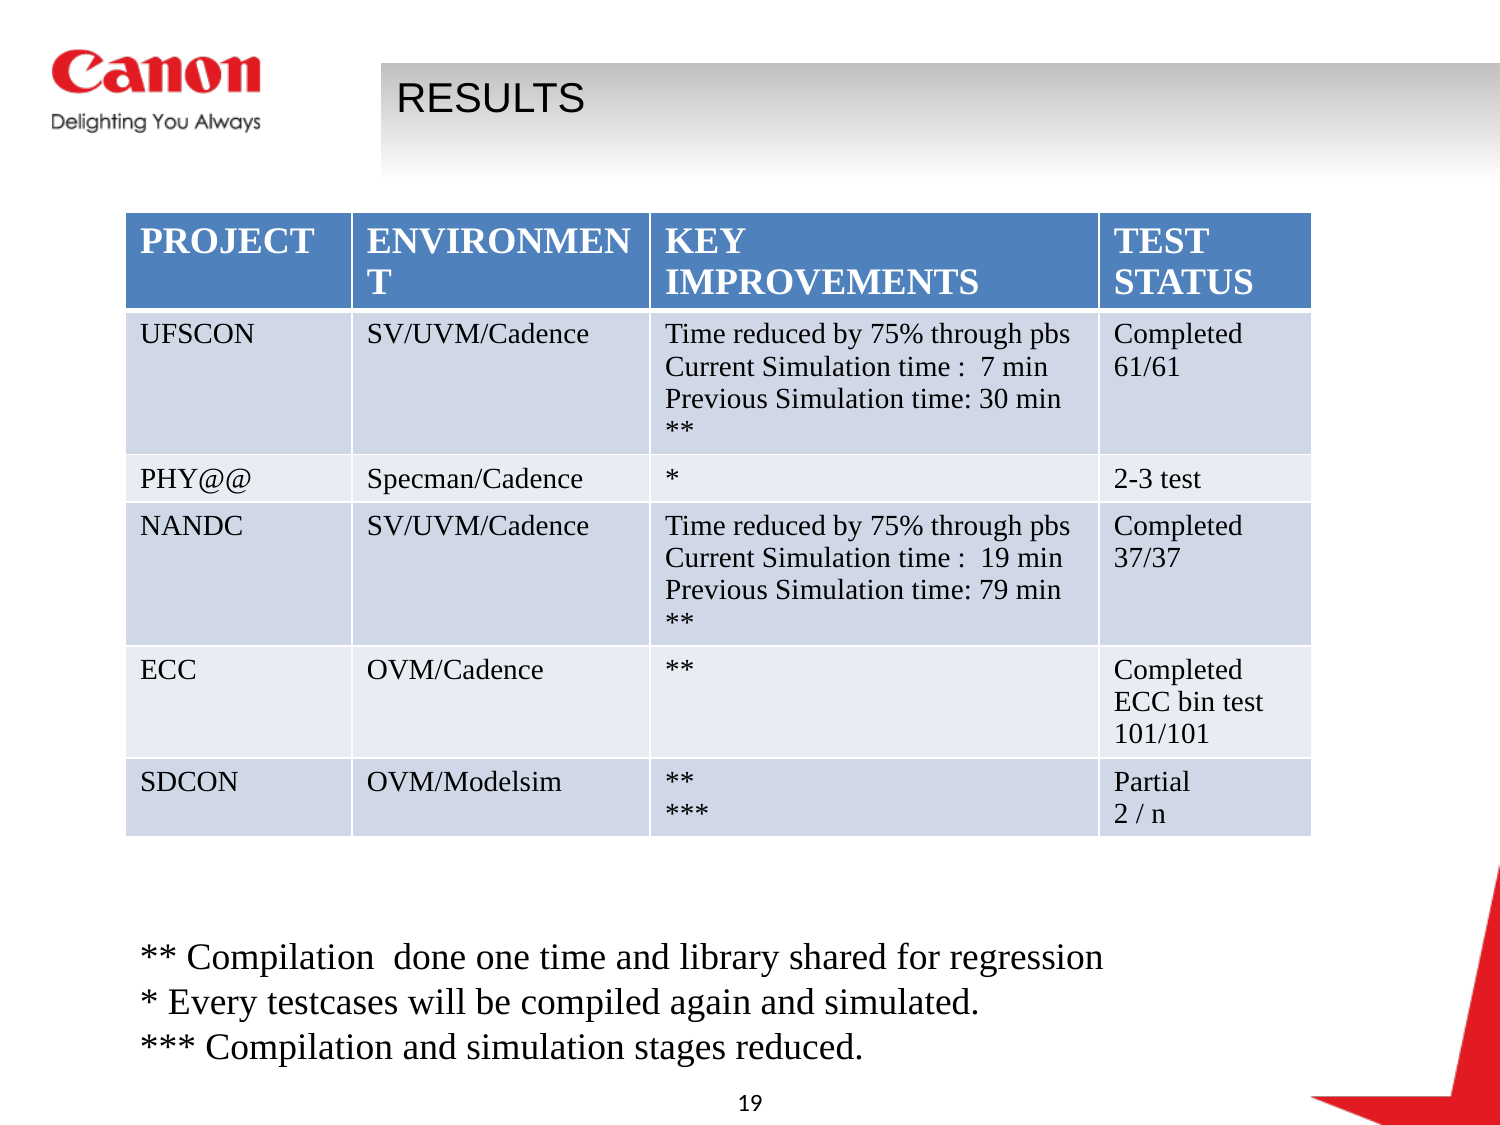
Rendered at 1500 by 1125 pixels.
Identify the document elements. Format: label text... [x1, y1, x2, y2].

table_cell ECC [126, 647, 351, 757]
table_cell ** [651, 647, 1098, 757]
table_cell NANDC [126, 503, 351, 645]
table_cell SDCON [126, 759, 351, 836]
table_cell OVM/Modelsim [353, 759, 649, 836]
table_cell ** *** [651, 759, 1098, 836]
table_cell SV/UVM/Cadence [353, 503, 649, 645]
table_header KEY IMPROVEMENTS [651, 213, 1098, 308]
table_cell Partial 2 / n [1100, 759, 1311, 836]
table_cell OVM/Cadence [353, 647, 649, 757]
table_cell Specman/Cadence [353, 455, 649, 501]
text_box ** Compilation done one time and library shared for regression * Every testcases will be compiled again and simulated. *** Compilation and simulation stages reduced. [125, 924, 1350, 1075]
table_cell Time reduced by 75% through pbs Current Simulation time : 7 min Previous Simulation time: 30 min ** [651, 313, 1098, 454]
table_cell SV/UVM/Cadence [353, 313, 649, 454]
table_cell * [651, 455, 1098, 501]
table_cell UFSCON [126, 313, 351, 454]
picture [1309, 858, 1500, 1125]
table_cell Completed ECC bin test 101/101 [1100, 647, 1311, 757]
table_cell 2-3 test [1100, 455, 1311, 501]
table_header ENVIRONMENT [353, 213, 649, 308]
table_cell Completed 37/37 [1100, 503, 1311, 645]
table_cell PHY@@ [126, 455, 351, 501]
picture [29, 29, 281, 165]
table_header TEST STATUS [1100, 213, 1311, 308]
table_cell Time reduced by 75% through pbs Current Simulation time : 19 min Previous Simulation time: 79 min ** [651, 503, 1098, 645]
table_cell Completed 61/61 [1100, 313, 1311, 454]
table_header PROJECT [126, 213, 351, 308]
title RESULTS [381, 63, 1500, 181]
